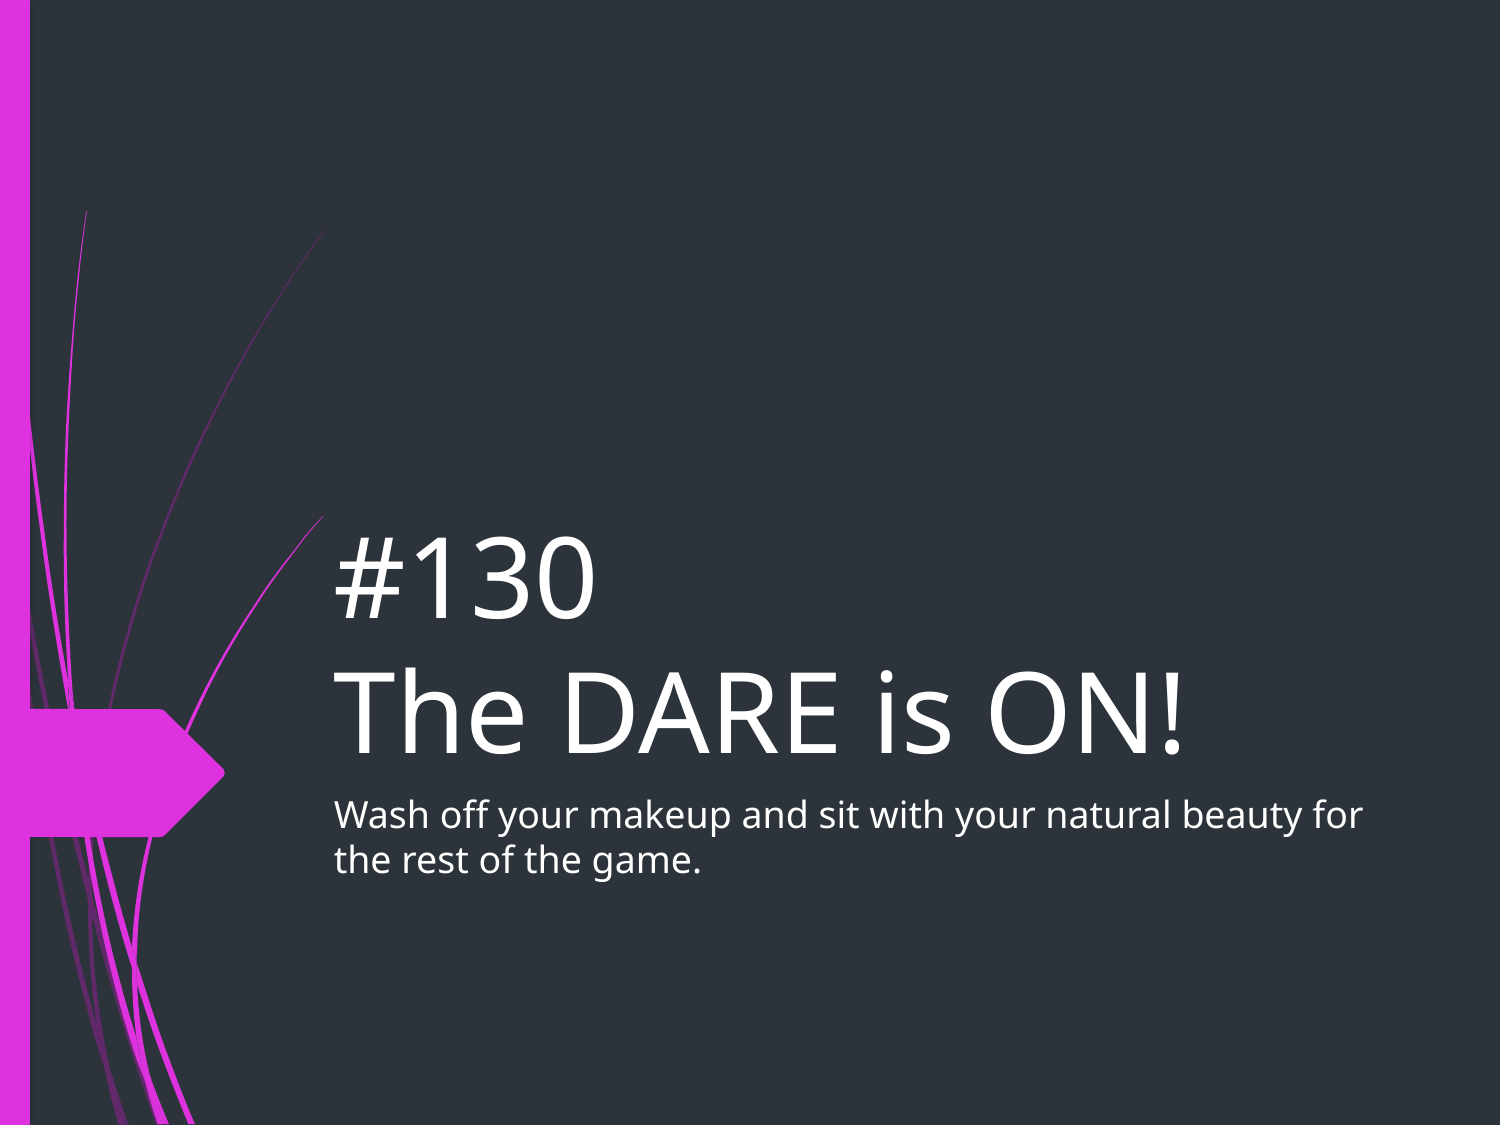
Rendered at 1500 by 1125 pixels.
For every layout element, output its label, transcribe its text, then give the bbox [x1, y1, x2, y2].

title #130 The DARE is ON! [318, 412, 1402, 783]
subtitle Wash off your makeup and sit with your natural beauty for the rest of the game. [318, 783, 1402, 969]
